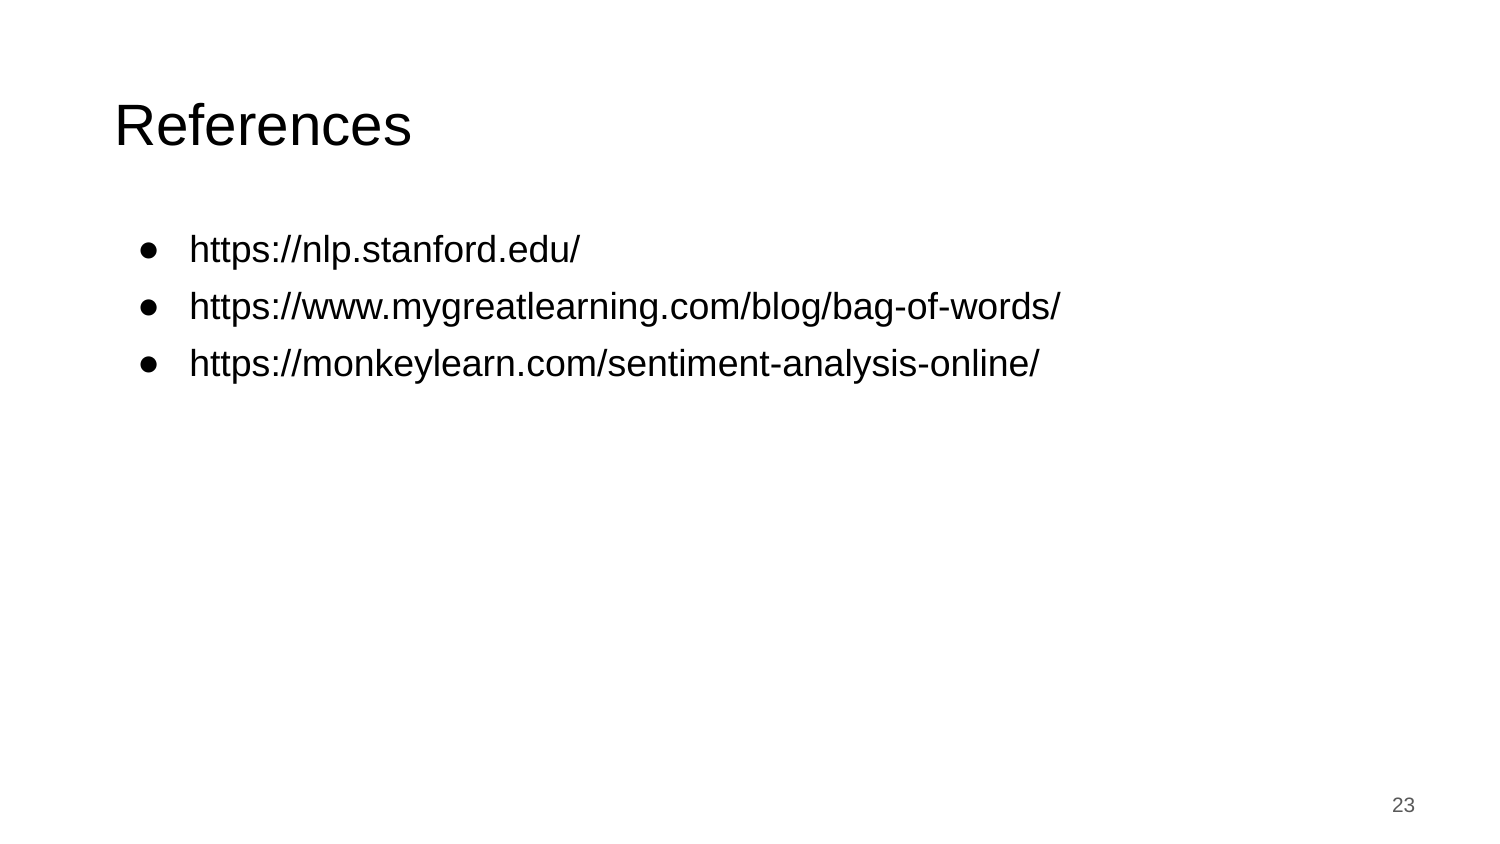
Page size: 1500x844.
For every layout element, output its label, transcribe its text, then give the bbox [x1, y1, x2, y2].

slide_number 23 [1088, 782, 1427, 827]
list https://nlp.stanford.edu/ https://www.mygreatlearning.com/blog/bag-of-words/ https://monkeylearn.com/sentiment-analysis-online/ [103, 224, 1397, 760]
title References [103, 44, 1397, 208]
